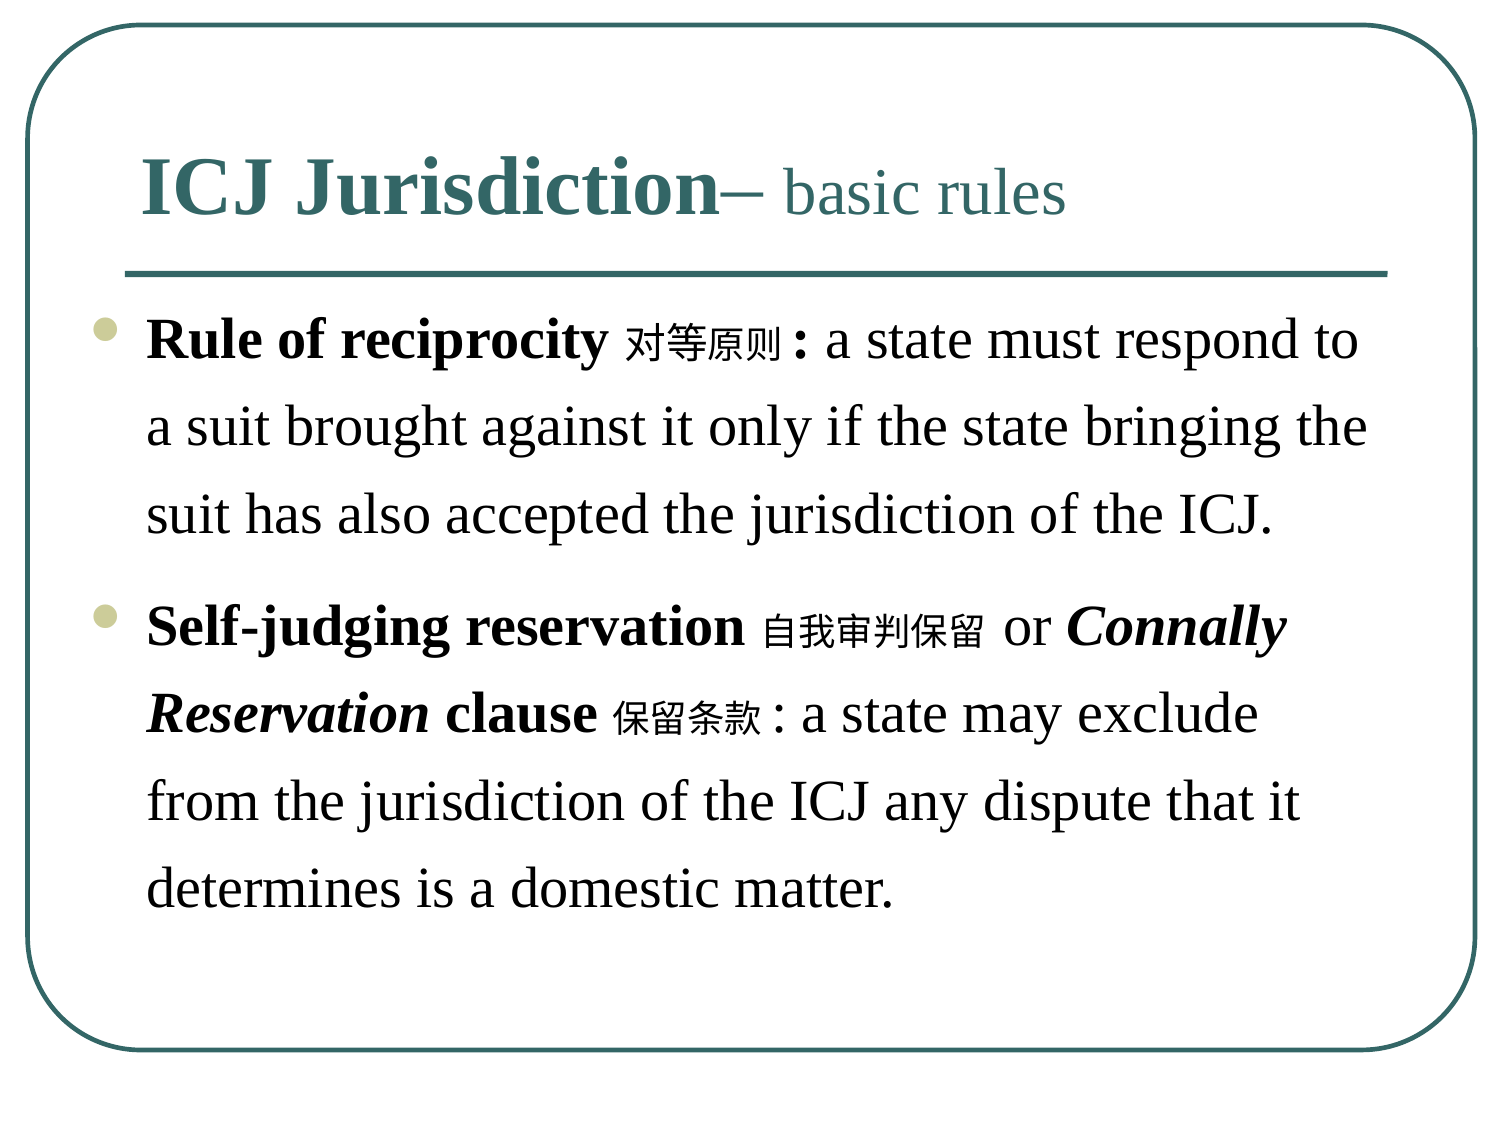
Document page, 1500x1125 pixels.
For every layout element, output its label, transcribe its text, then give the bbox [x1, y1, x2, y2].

title ICJ Jurisdiction– basic rules [125, 87, 1388, 239]
list Rule of reciprocity对等原则: a state must respond to a suit brought against it only if the state bringing the suit has also accepted the jurisdiction of the ICJ. Self-judging reservation自我审判保留 or Connally Reservation clause保留条款: a state may exclude from the jurisdiction of the ICJ any dispute that it determines is a domestic matter. [75, 275, 1400, 1013]
